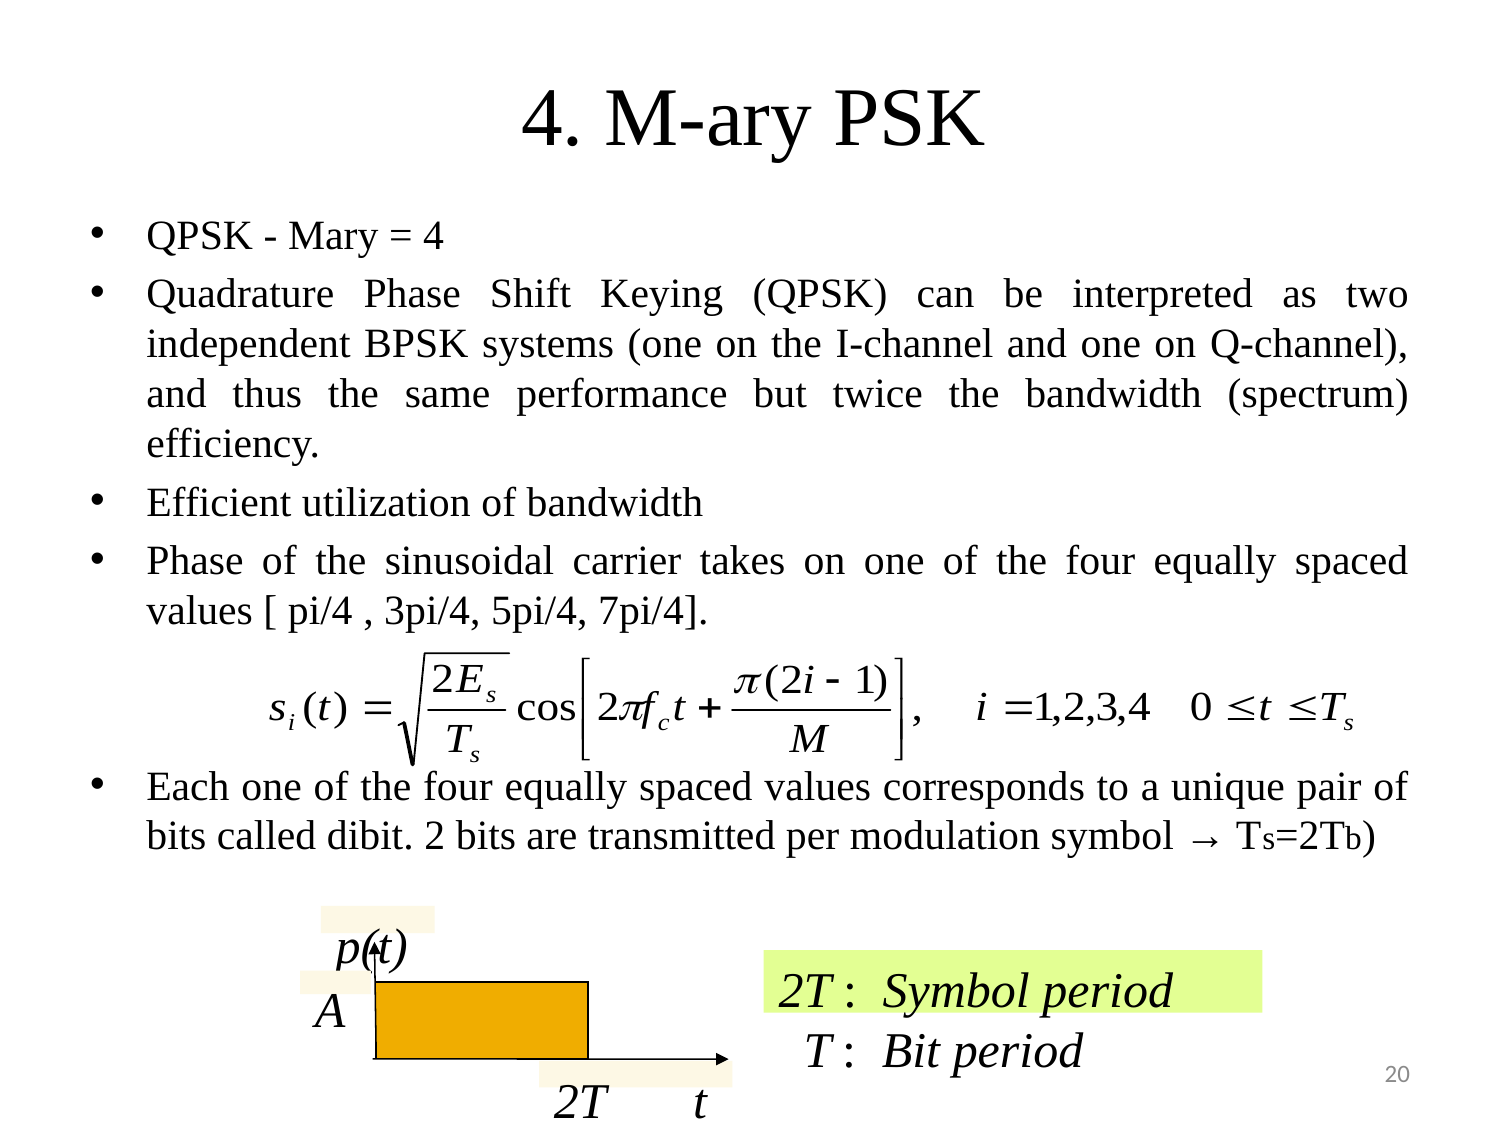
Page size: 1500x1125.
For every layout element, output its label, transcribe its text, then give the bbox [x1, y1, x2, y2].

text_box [261, 643, 1364, 776]
text_box 4. M-ary PSK [74, 25, 1425, 199]
slide_number 20 [1074, 1042, 1425, 1103]
list QPSK - Mary = 4 Quadrature Phase Shift Keying (QPSK) can be interpreted as two independent BPSK systems (one on the I-channel and one on Q-channel), and thus the same performance but twice the bandwidth (spectrum) efficiency. Efficient utilization of bandwidth Phase of the sinusoidal carrier takes on one of the four equally spaced values [ pi/4 , 3pi/4, 5pi/4, 7pi/4]. Each one of the four equally spaced values corresponds to a unique pair of bits called dibit. 2 bits are transmitted per modulation symbol → Ts=2Tb) [75, 200, 1425, 943]
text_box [299, 905, 1263, 1088]
